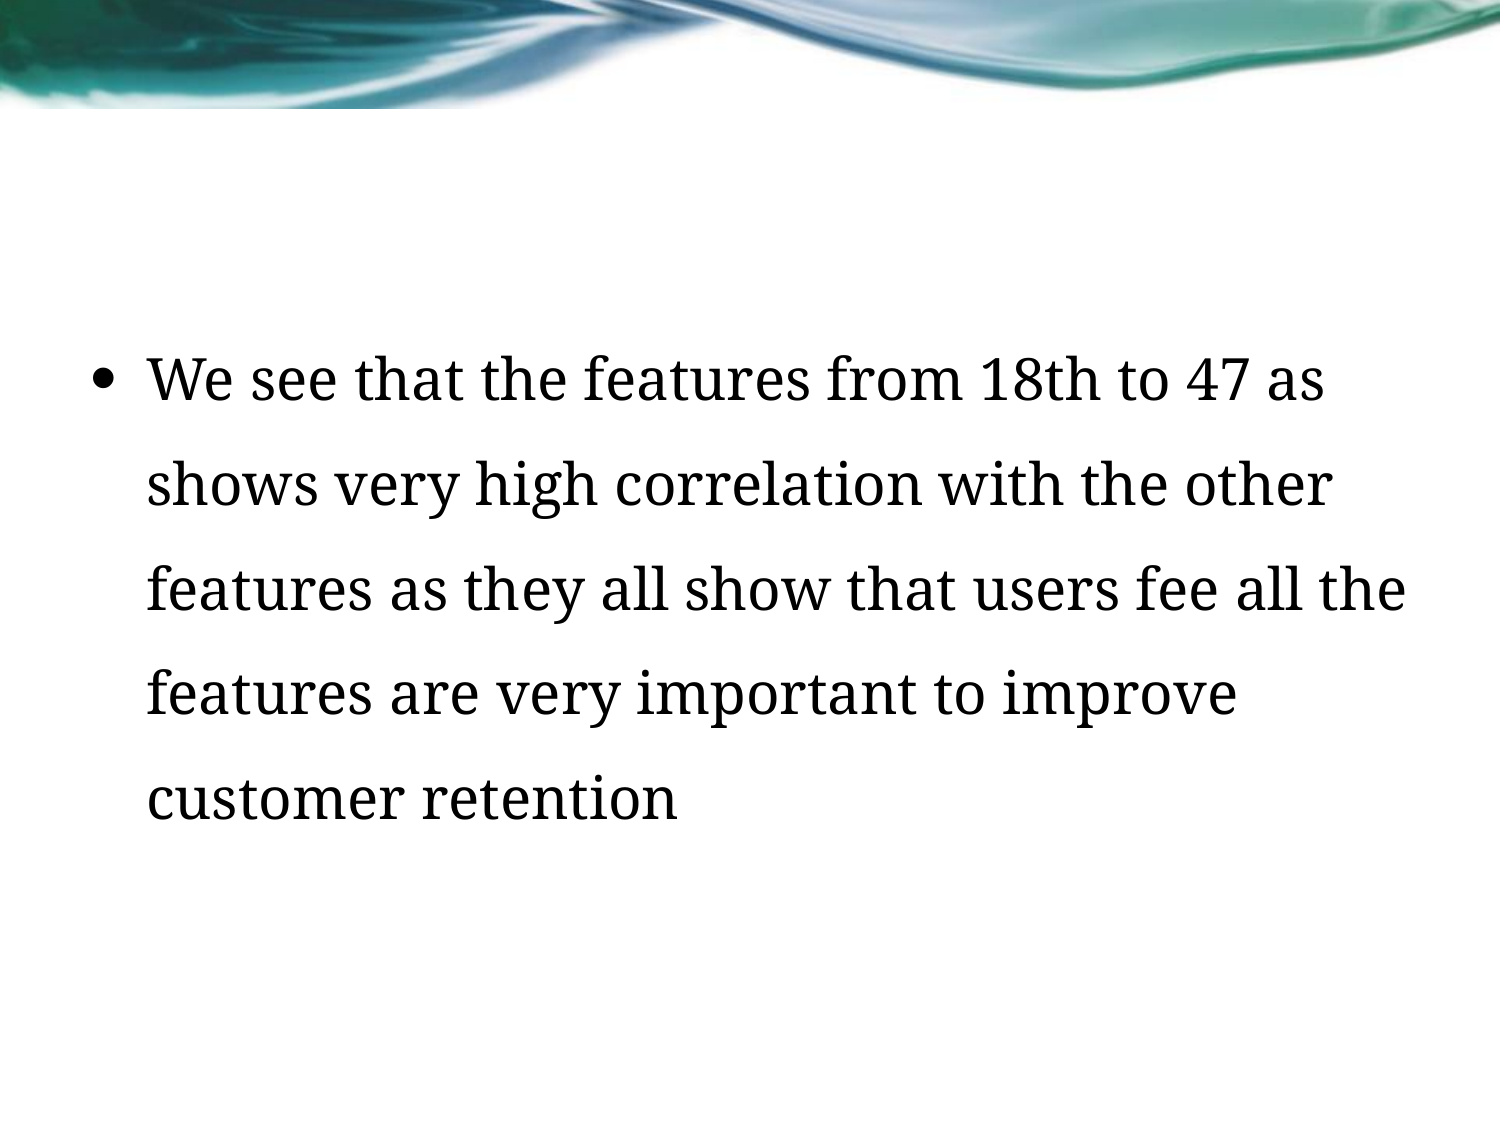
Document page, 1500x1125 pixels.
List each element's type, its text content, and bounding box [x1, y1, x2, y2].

picture [0, 0, 1500, 109]
list We see that the features from 18th to 47 as shows very high correlation with the other features as they all show that users fee all the features are very important to improve customer retention [75, 299, 1425, 1005]
